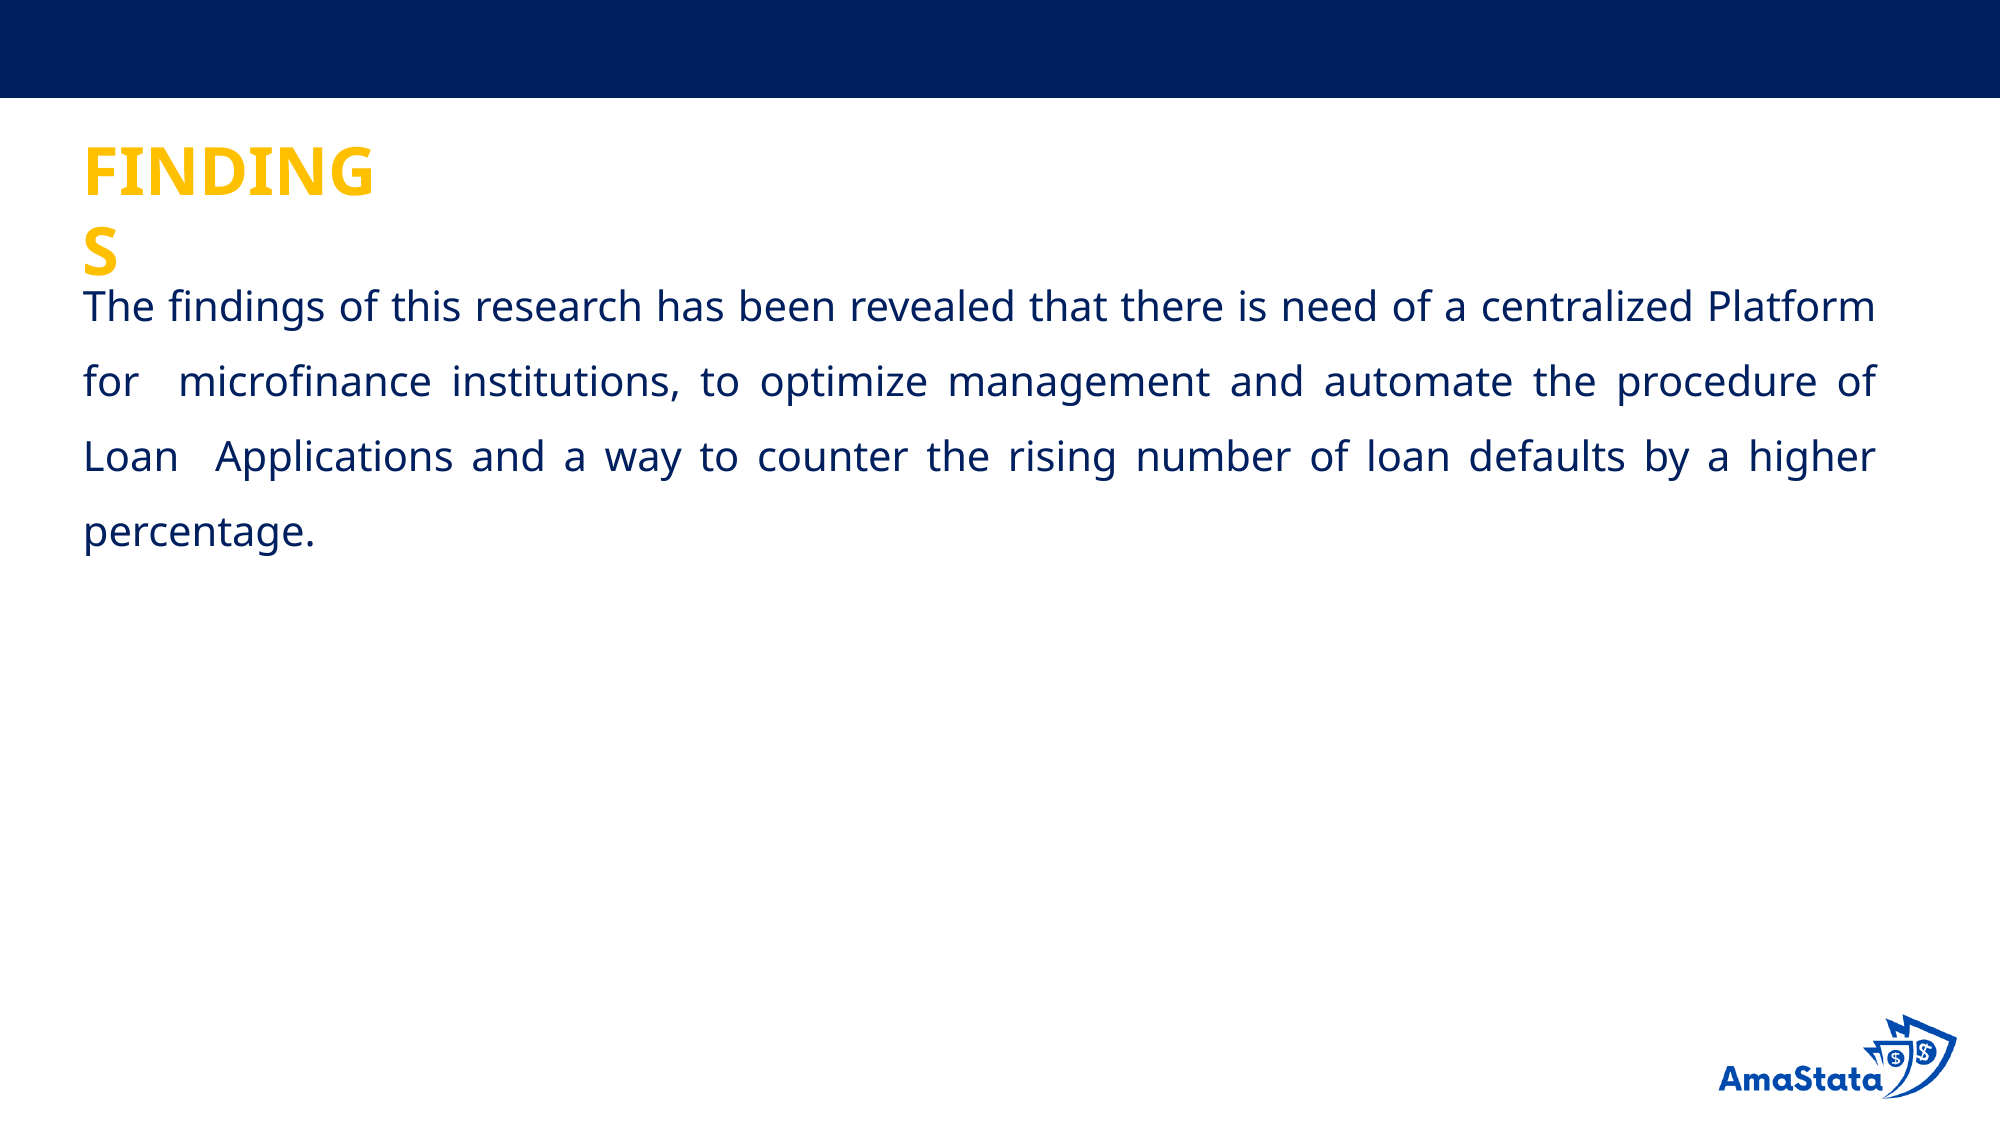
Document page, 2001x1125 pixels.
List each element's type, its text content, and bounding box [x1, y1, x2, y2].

text_box FINDINGS [80, 126, 414, 252]
picture [1718, 1014, 1957, 1099]
text_box [0, 0, 2000, 98]
text_box The findings of this research has been revealed that there is need of a centralized Platform for microfinance institutions, to optimize management and automate the procedure of Loan Applications and a way to counter the rising number of loan defaults by a higher percentage. [80, 252, 1877, 555]
